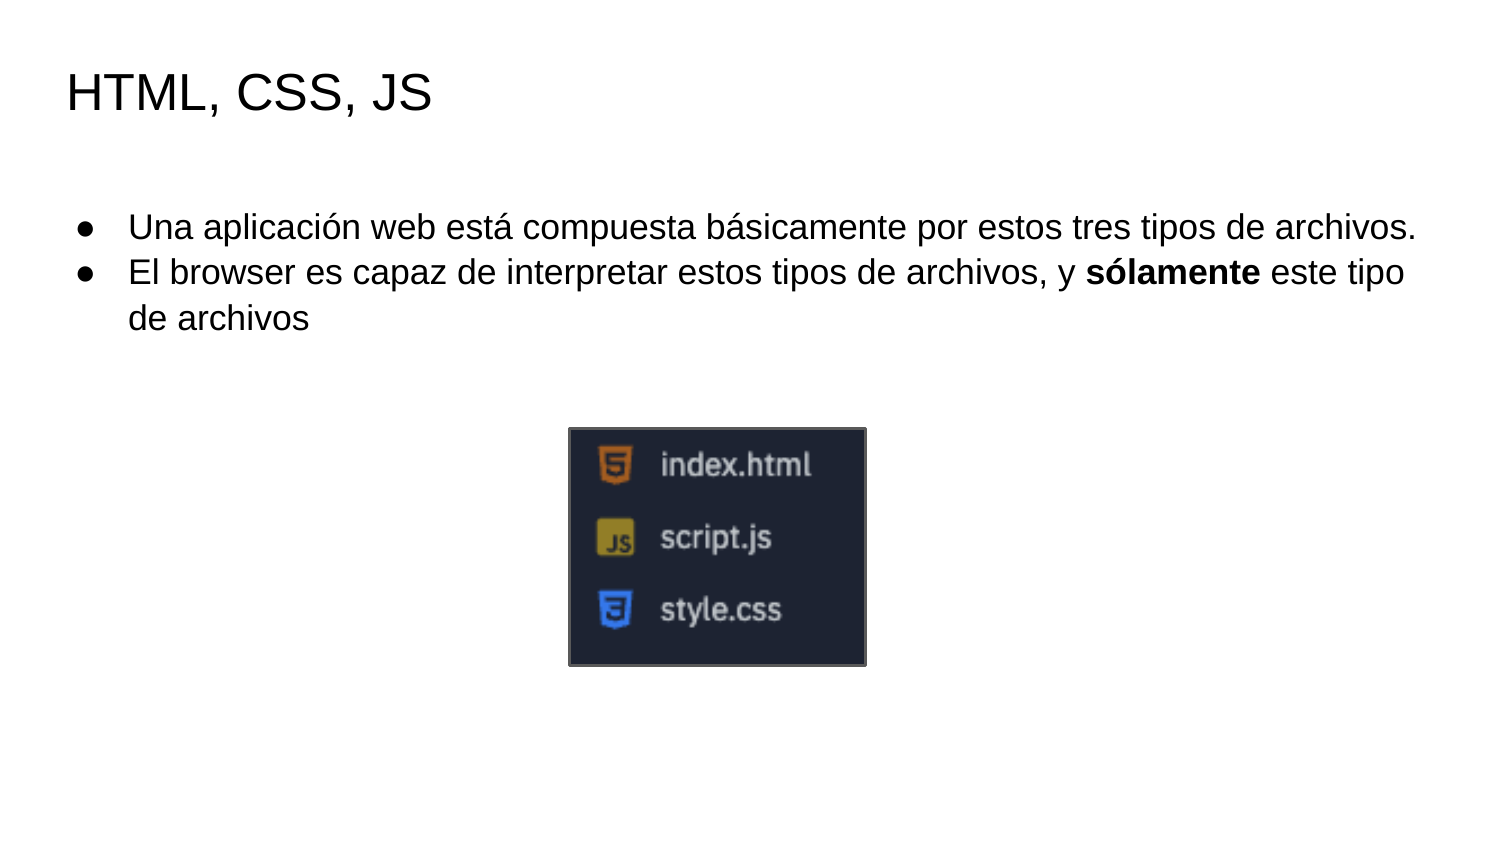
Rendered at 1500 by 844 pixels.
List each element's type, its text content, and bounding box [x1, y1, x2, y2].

picture [570, 429, 864, 665]
title HTML, CSS, JS [51, 32, 1449, 137]
list Una aplicación web está compuesta básicamente por estos tres tipos de archivos. El browser es capaz de interpretar estos tipos de archivos, y sólamente este tipo de archivos [41, 186, 1440, 400]
